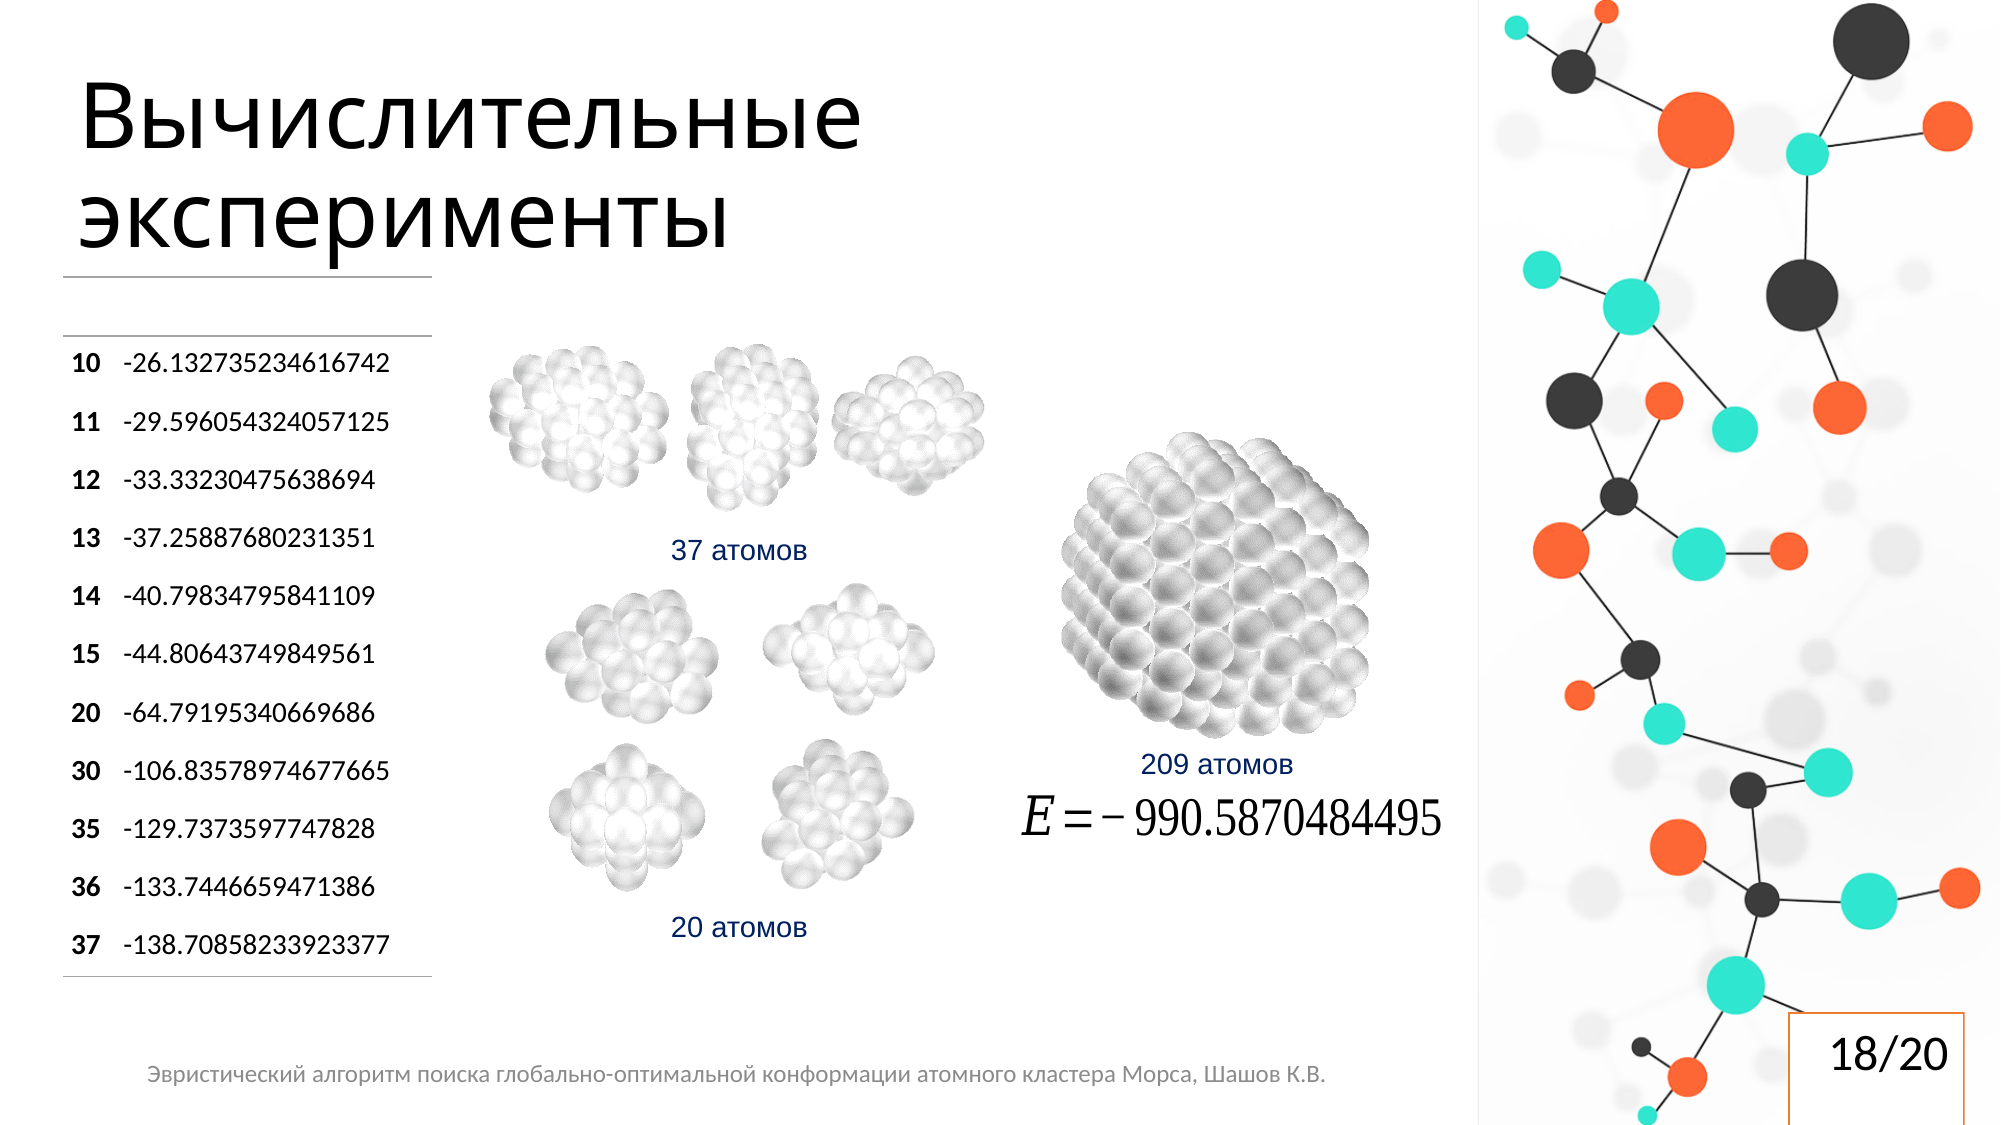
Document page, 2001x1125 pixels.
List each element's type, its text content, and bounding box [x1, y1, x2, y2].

text_box 209 атомов [1107, 750, 1328, 788]
text_box 20 атомов [655, 901, 824, 952]
footer Эвристический алгоритм поиска глобально-оптимальной конформации атомного кластера Морса, Шашов К.В. [63, 1042, 1413, 1103]
text_box 37 атомов [655, 523, 824, 574]
picture [0, 0, 2001, 1125]
title Вычислительные эксперименты [63, 59, 1413, 278]
